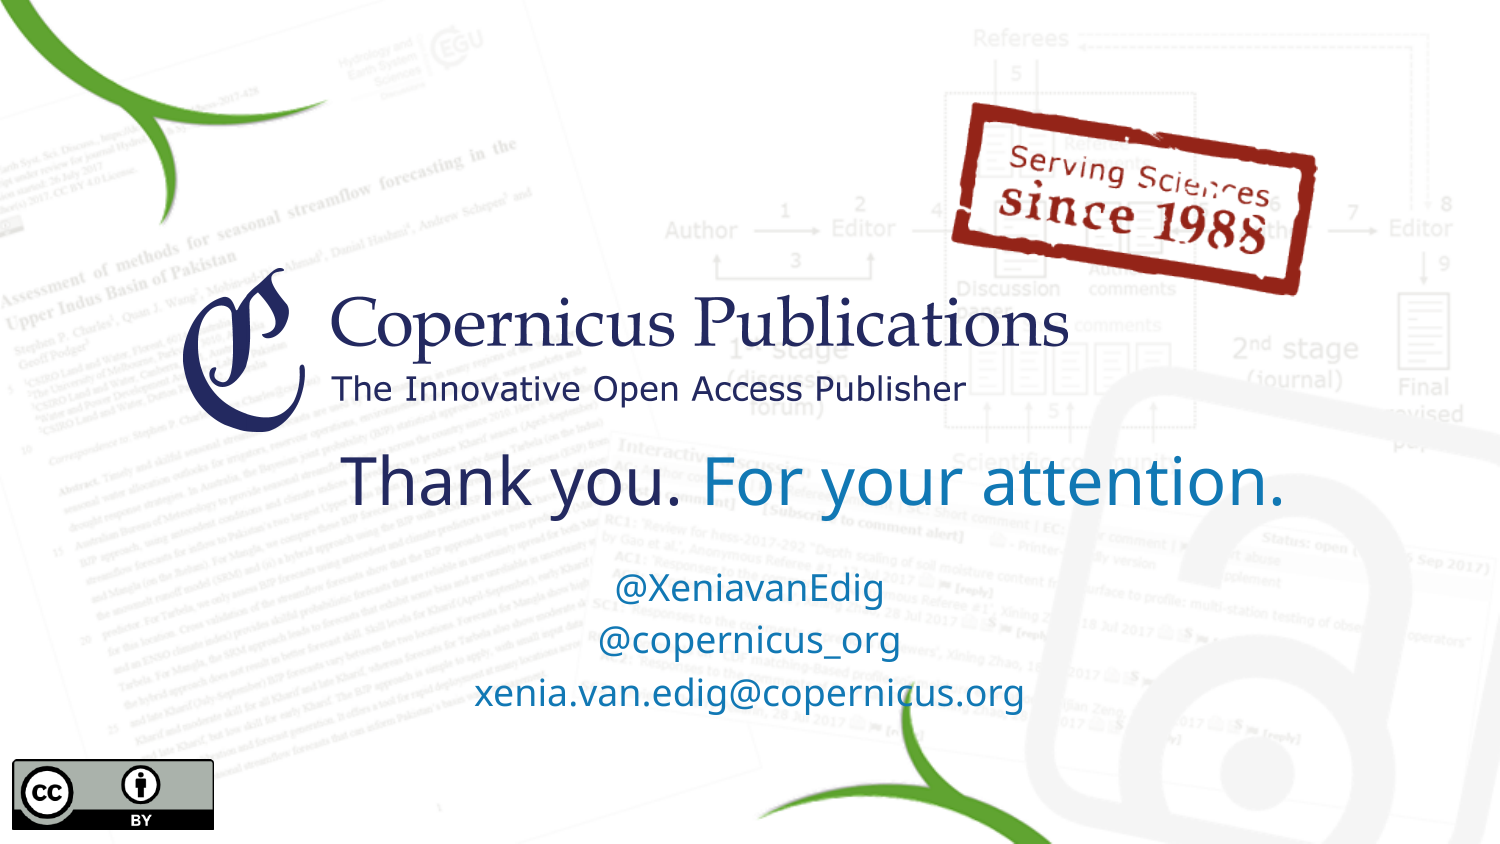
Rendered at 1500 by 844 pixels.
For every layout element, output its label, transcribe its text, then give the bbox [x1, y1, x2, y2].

text_box @XeniavanEdig @copernicus_org xenia.van.edig@copernicus.org [224, 556, 1275, 772]
text_box Thank you. For your attention. [325, 431, 1500, 527]
picture [0, 0, 1500, 844]
